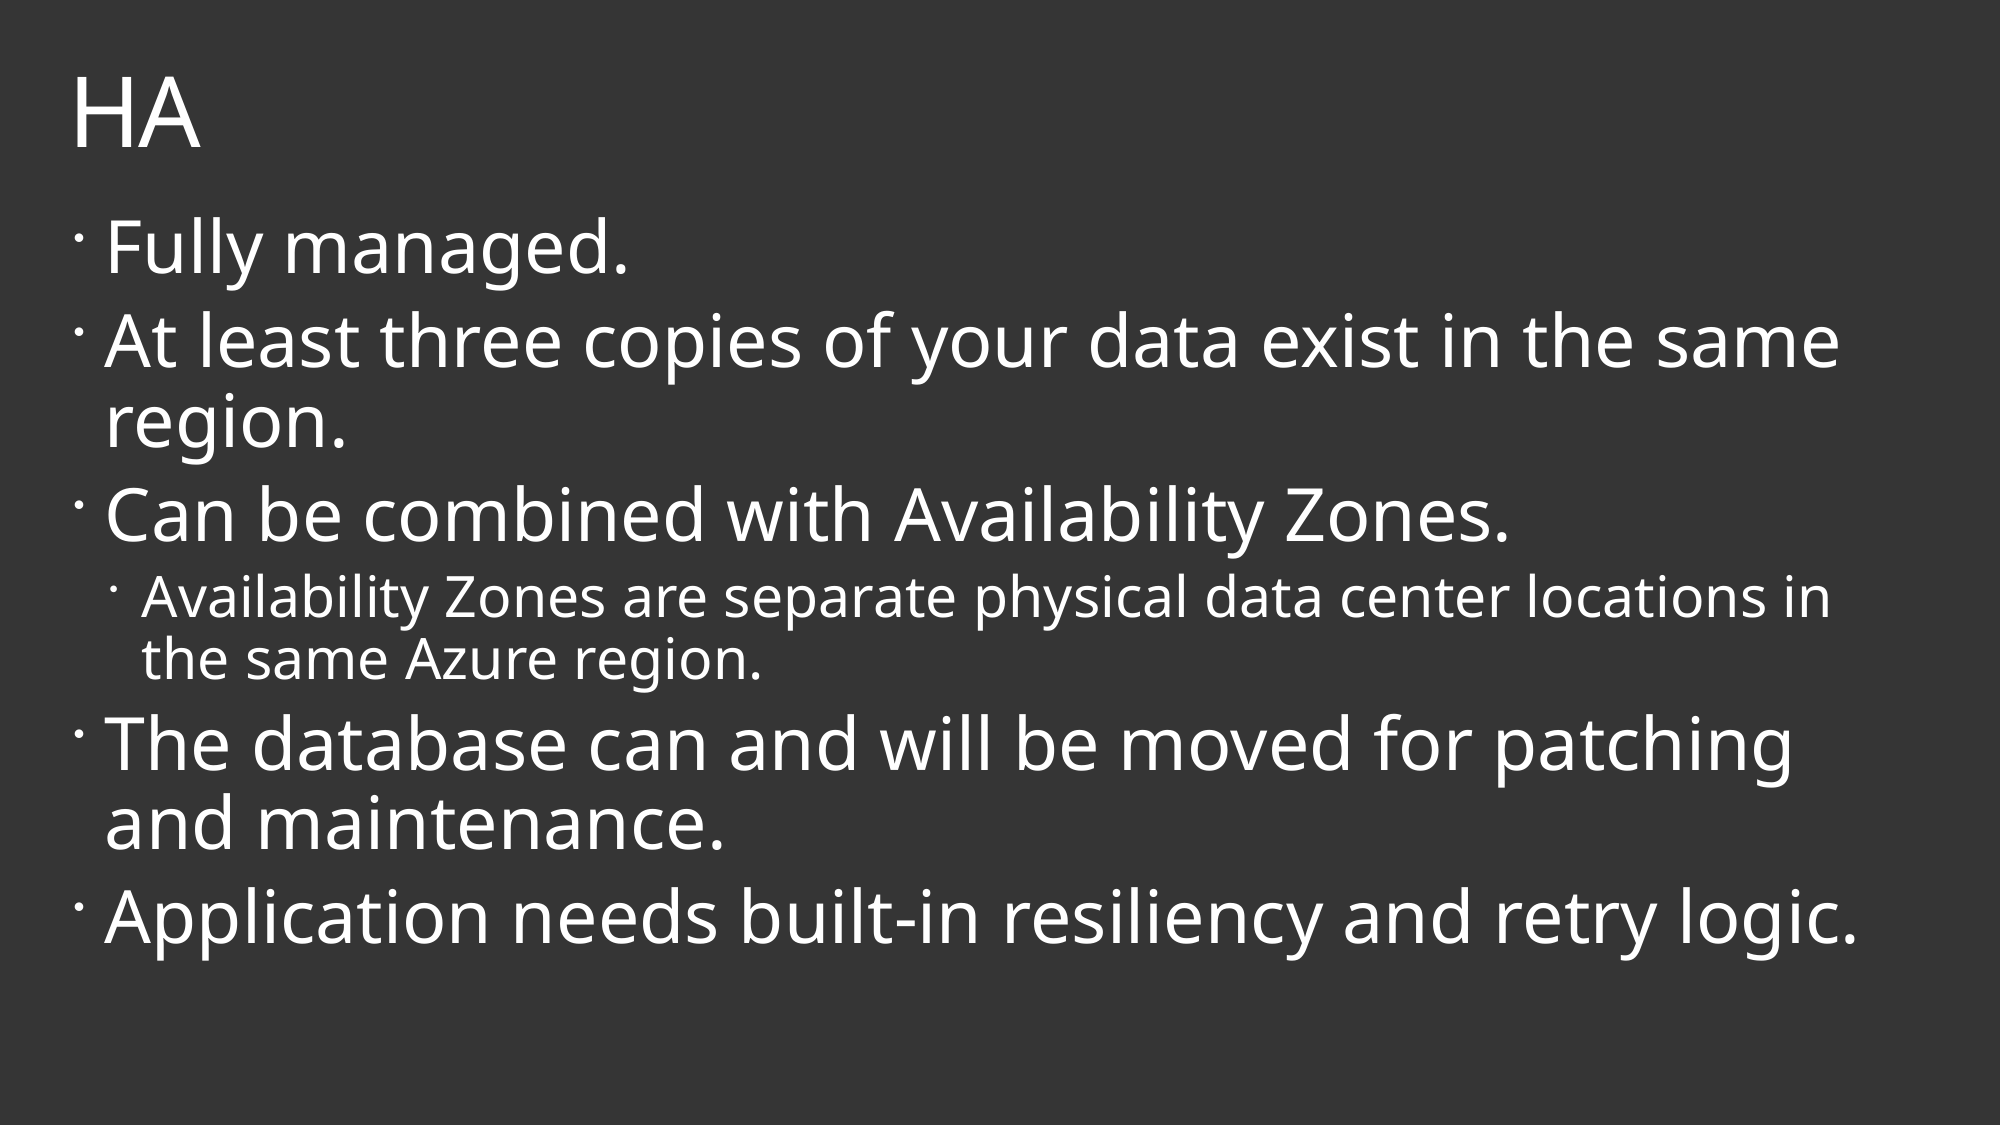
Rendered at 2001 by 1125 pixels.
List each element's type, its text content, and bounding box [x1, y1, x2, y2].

title HA [44, 47, 1957, 196]
list Fully managed. At least three copies of your data exist in the same region. Can be combined with Availability Zones. Availability Zones are separate physical data center locations in the same Azure region. The database can and will be moved for patching and maintenance. Application needs built-in resiliency and retry logic. [44, 195, 1956, 917]
